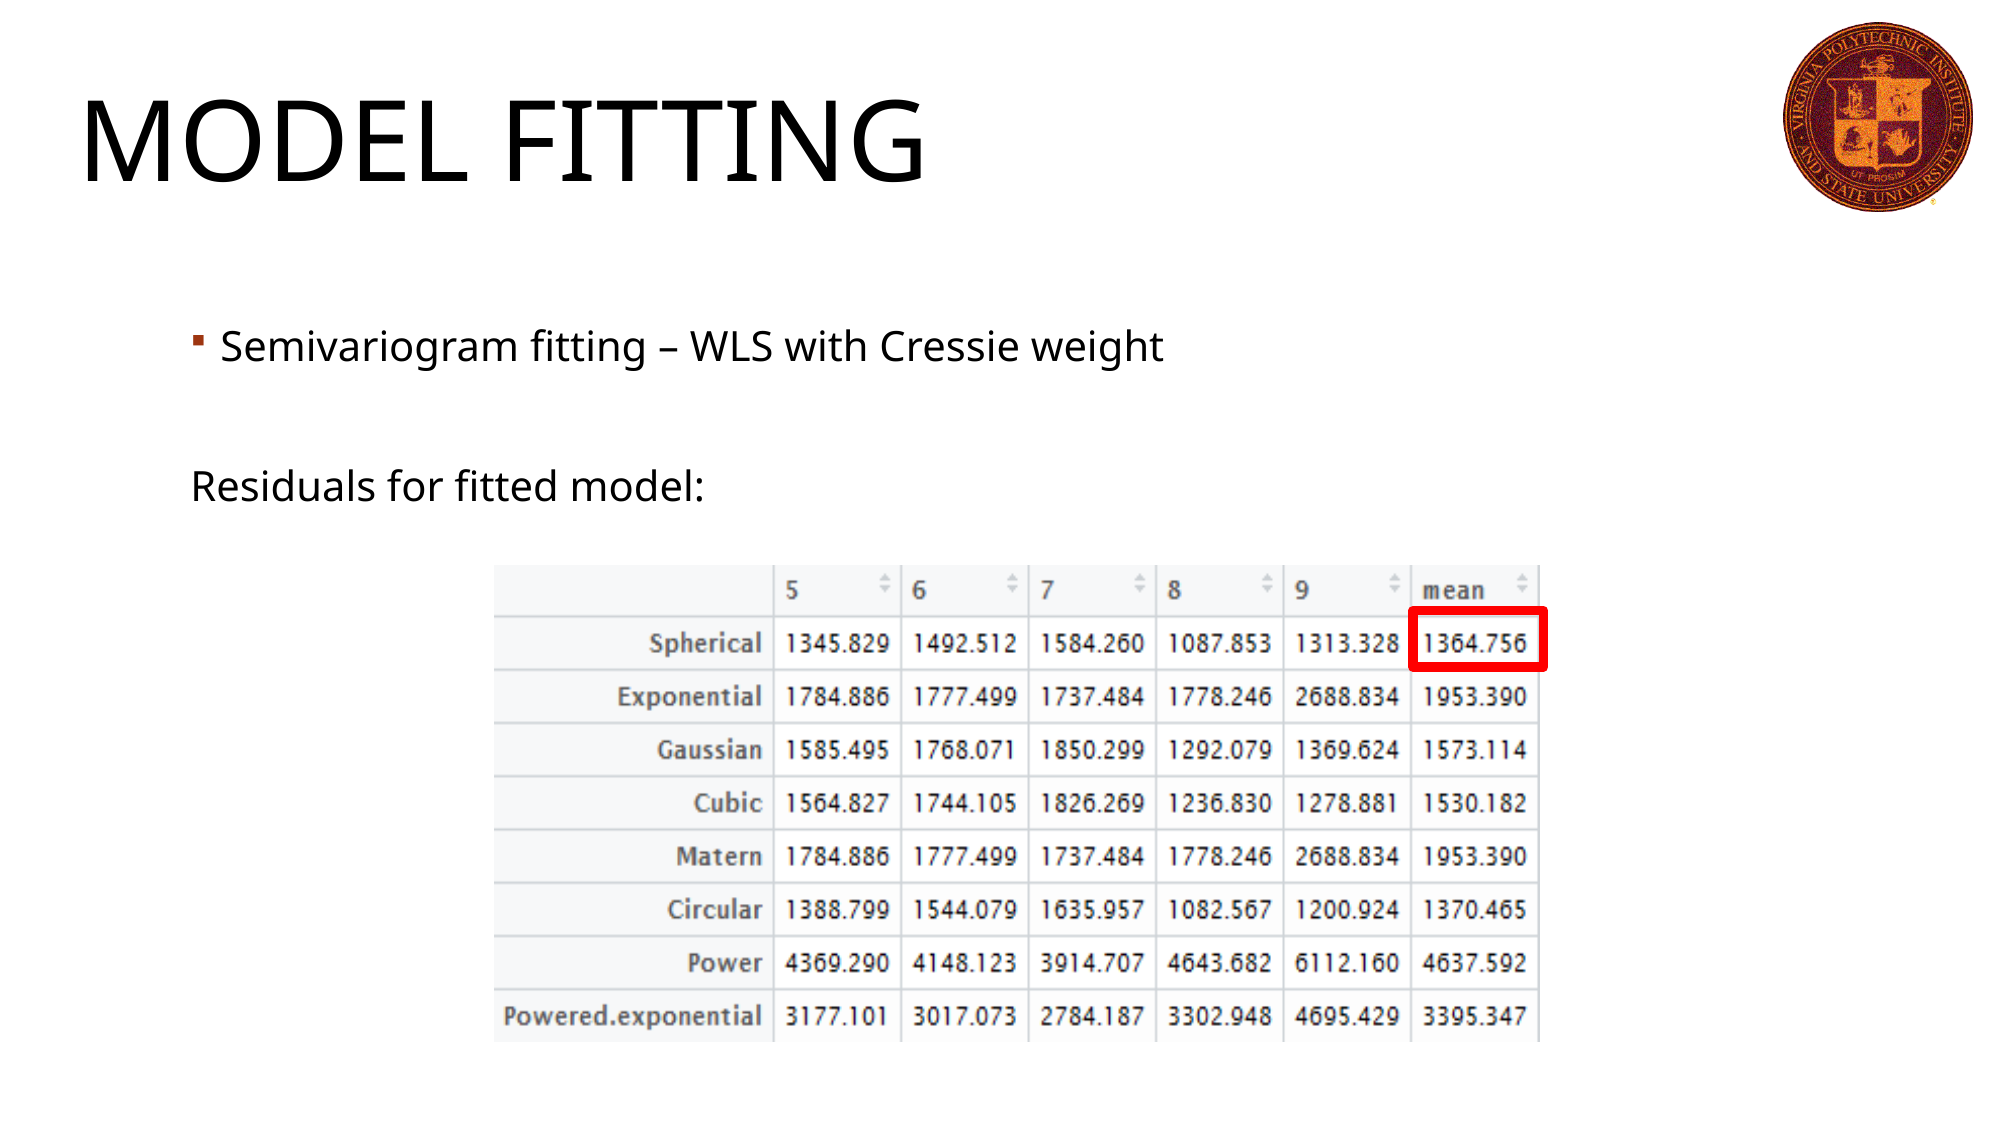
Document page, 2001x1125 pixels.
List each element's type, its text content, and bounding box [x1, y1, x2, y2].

text_box Model Fitting [62, 12, 1713, 277]
picture [1783, 22, 1973, 212]
text_box [1540, 610, 1544, 668]
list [495, 566, 1540, 1037]
text_box Semivariogram fitting – WLS with Cressie weight Residuals for fitted model: [175, 317, 1826, 982]
